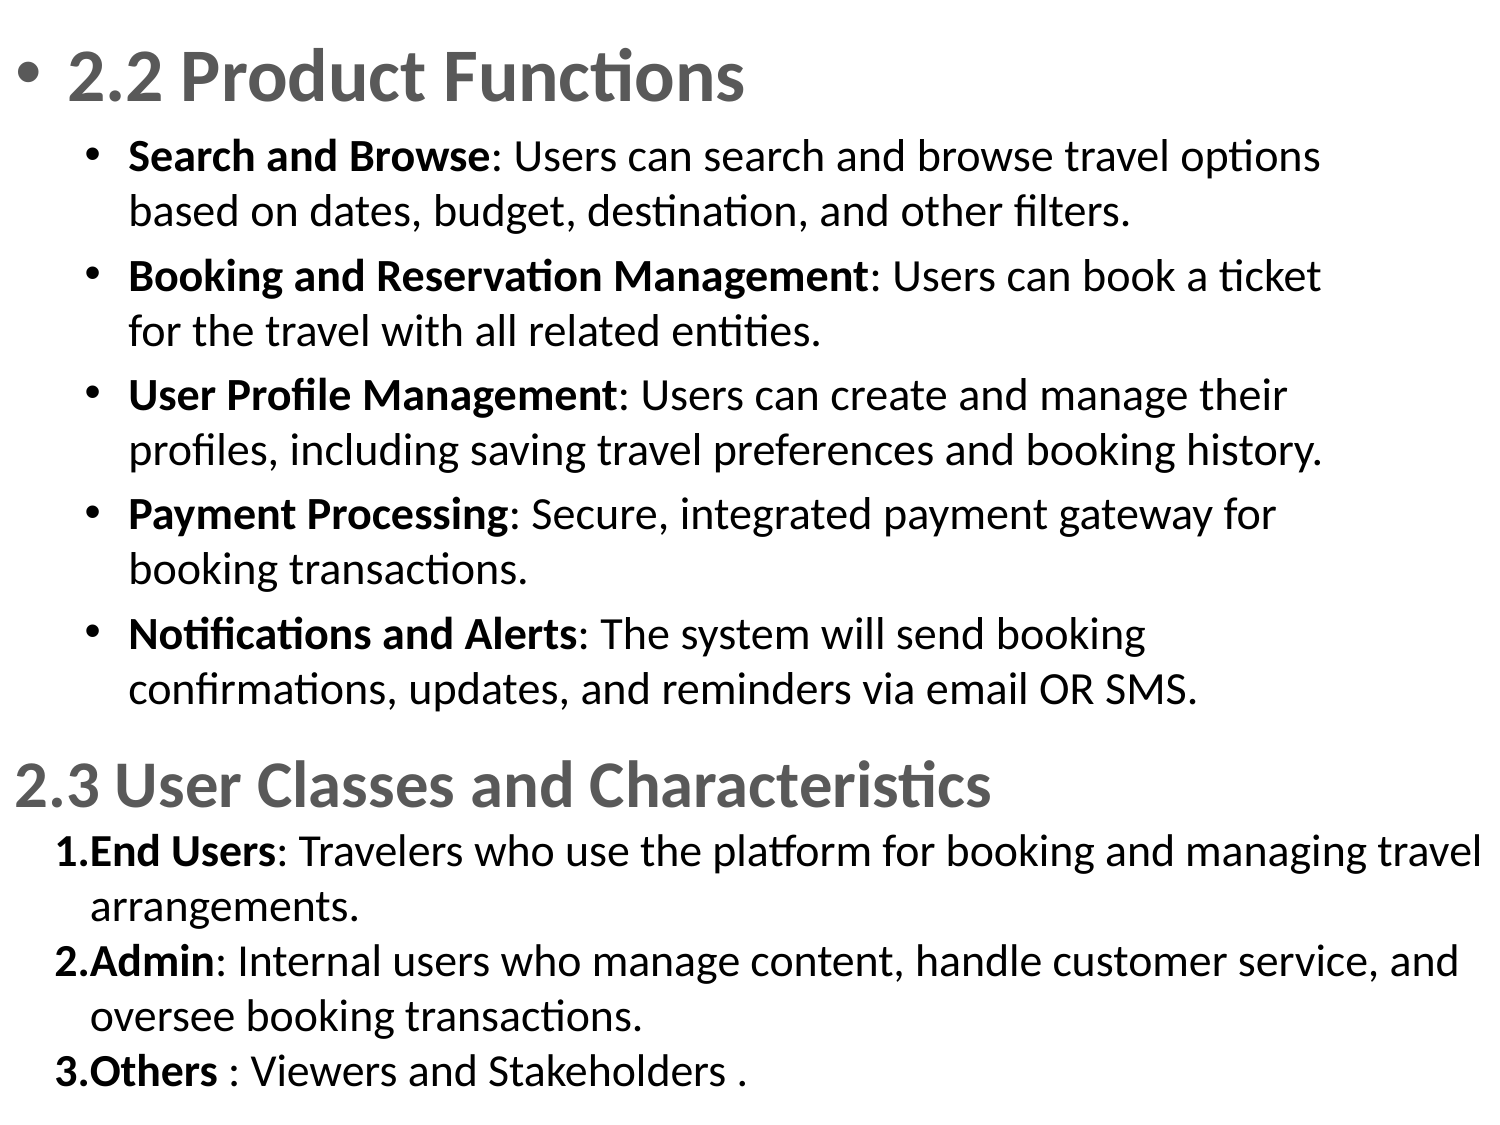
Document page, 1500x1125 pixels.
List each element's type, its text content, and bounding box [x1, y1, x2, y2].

list 2.2 Product Functions Search and Browse: Users can search and browse travel options based on dates, budget, destination, and other filters. Booking and Reservation Management: Users can book a ticket for the travel with all related entities. User Profile Management: Users can create and manage their profiles, including saving travel preferences and booking history. Payment Processing: Secure, integrated payment gateway for booking transactions. Notifications and Alerts: The system will send booking confirmations, updates, and reminders via email OR SMS. [0, 18, 1350, 733]
text_box 2.3 User Classes and Characteristics End Users: Travelers who use the platform for booking and managing travel arrangements. Admin: Internal users who manage content, handle customer service, and oversee booking transactions. Others : Viewers and Stakeholders . [0, 733, 1500, 1103]
